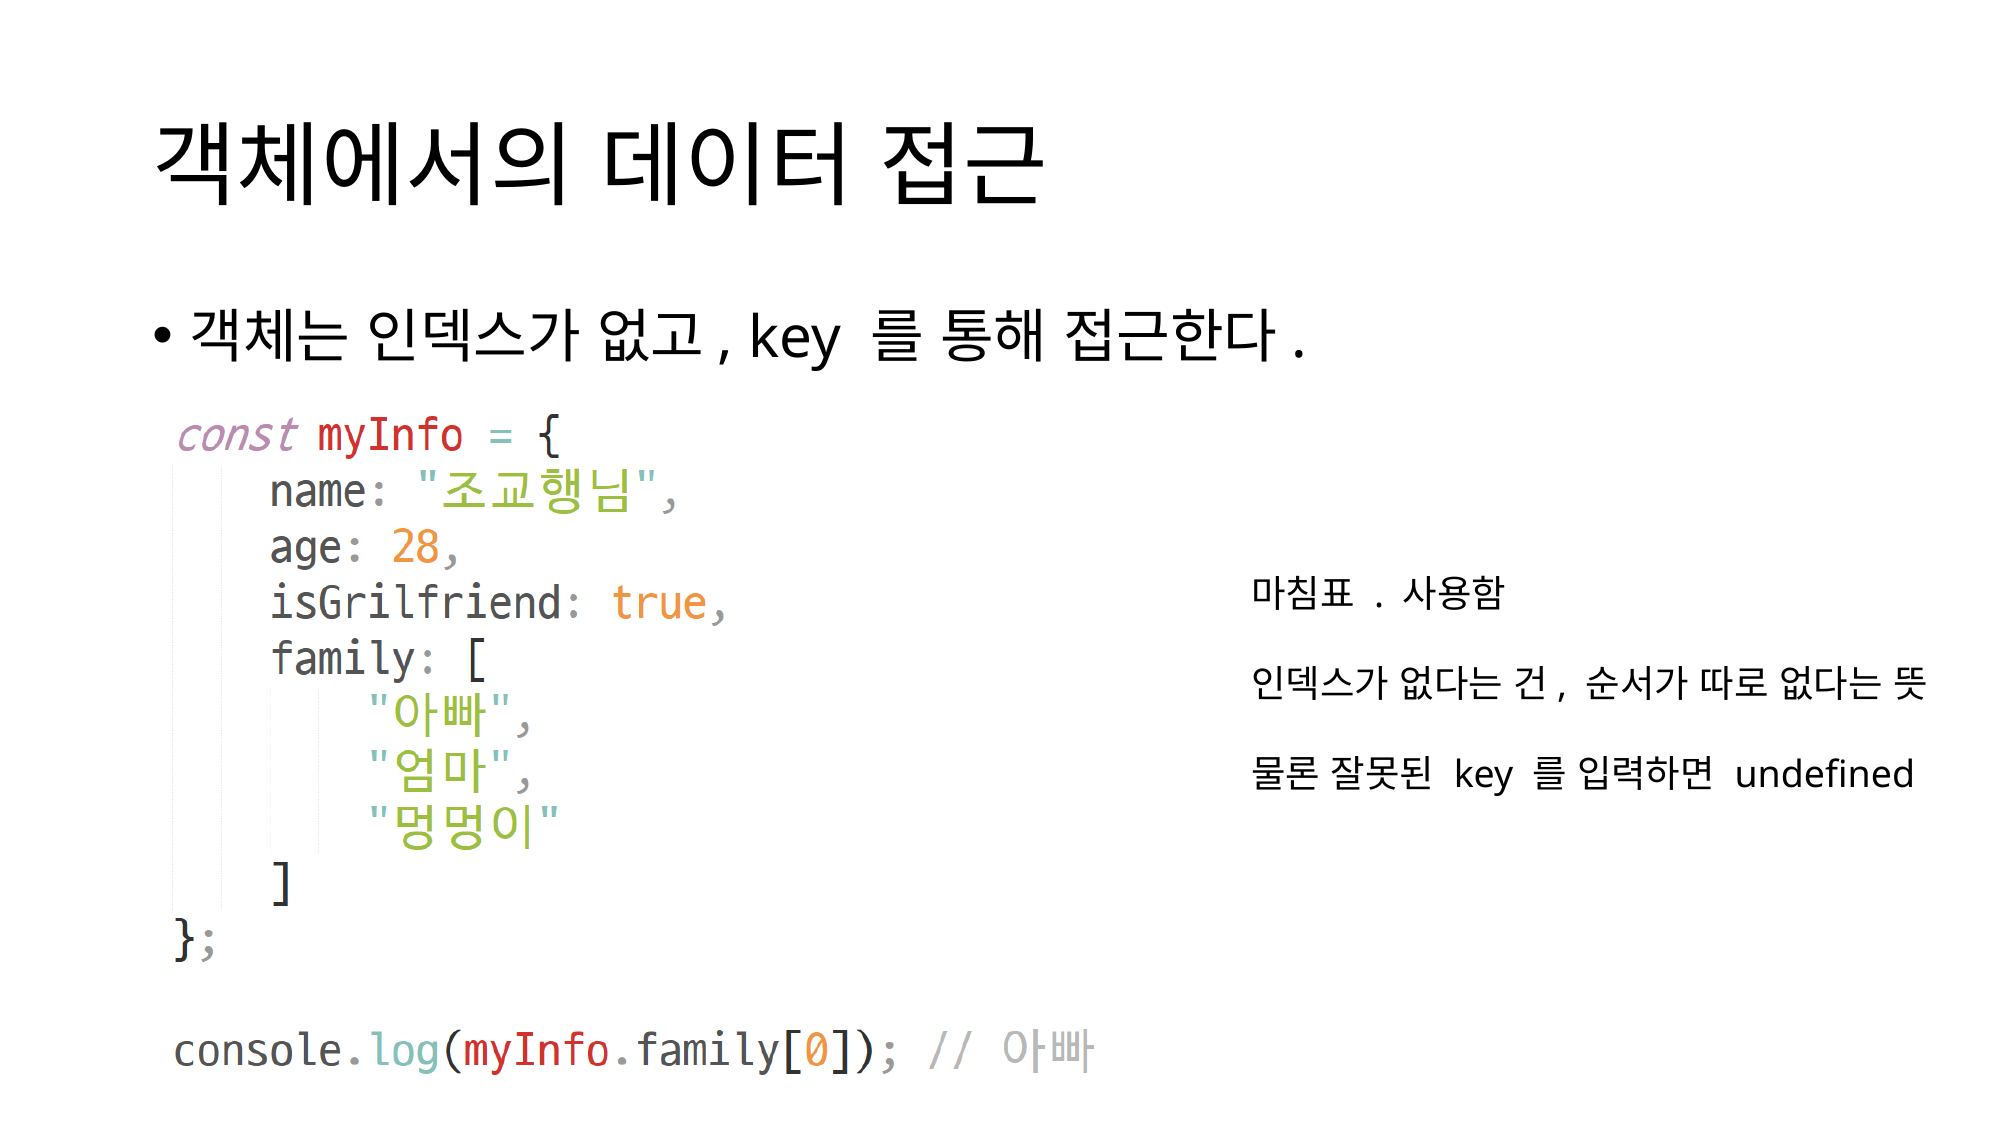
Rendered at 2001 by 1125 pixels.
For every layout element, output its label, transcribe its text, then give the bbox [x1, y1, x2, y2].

list 객체는 인덱스가 없고, key 를 통해 접근한다. [137, 299, 1863, 388]
text_box 마침표 . 사용함 인덱스가 없다는 건, 순서가 따로 없다는 뜻 물론 잘못된 key 를 입력하면 undefined [1236, 562, 1943, 803]
title 객체에서의 데이터 접근 [137, 59, 1863, 278]
picture [170, 410, 1108, 1087]
